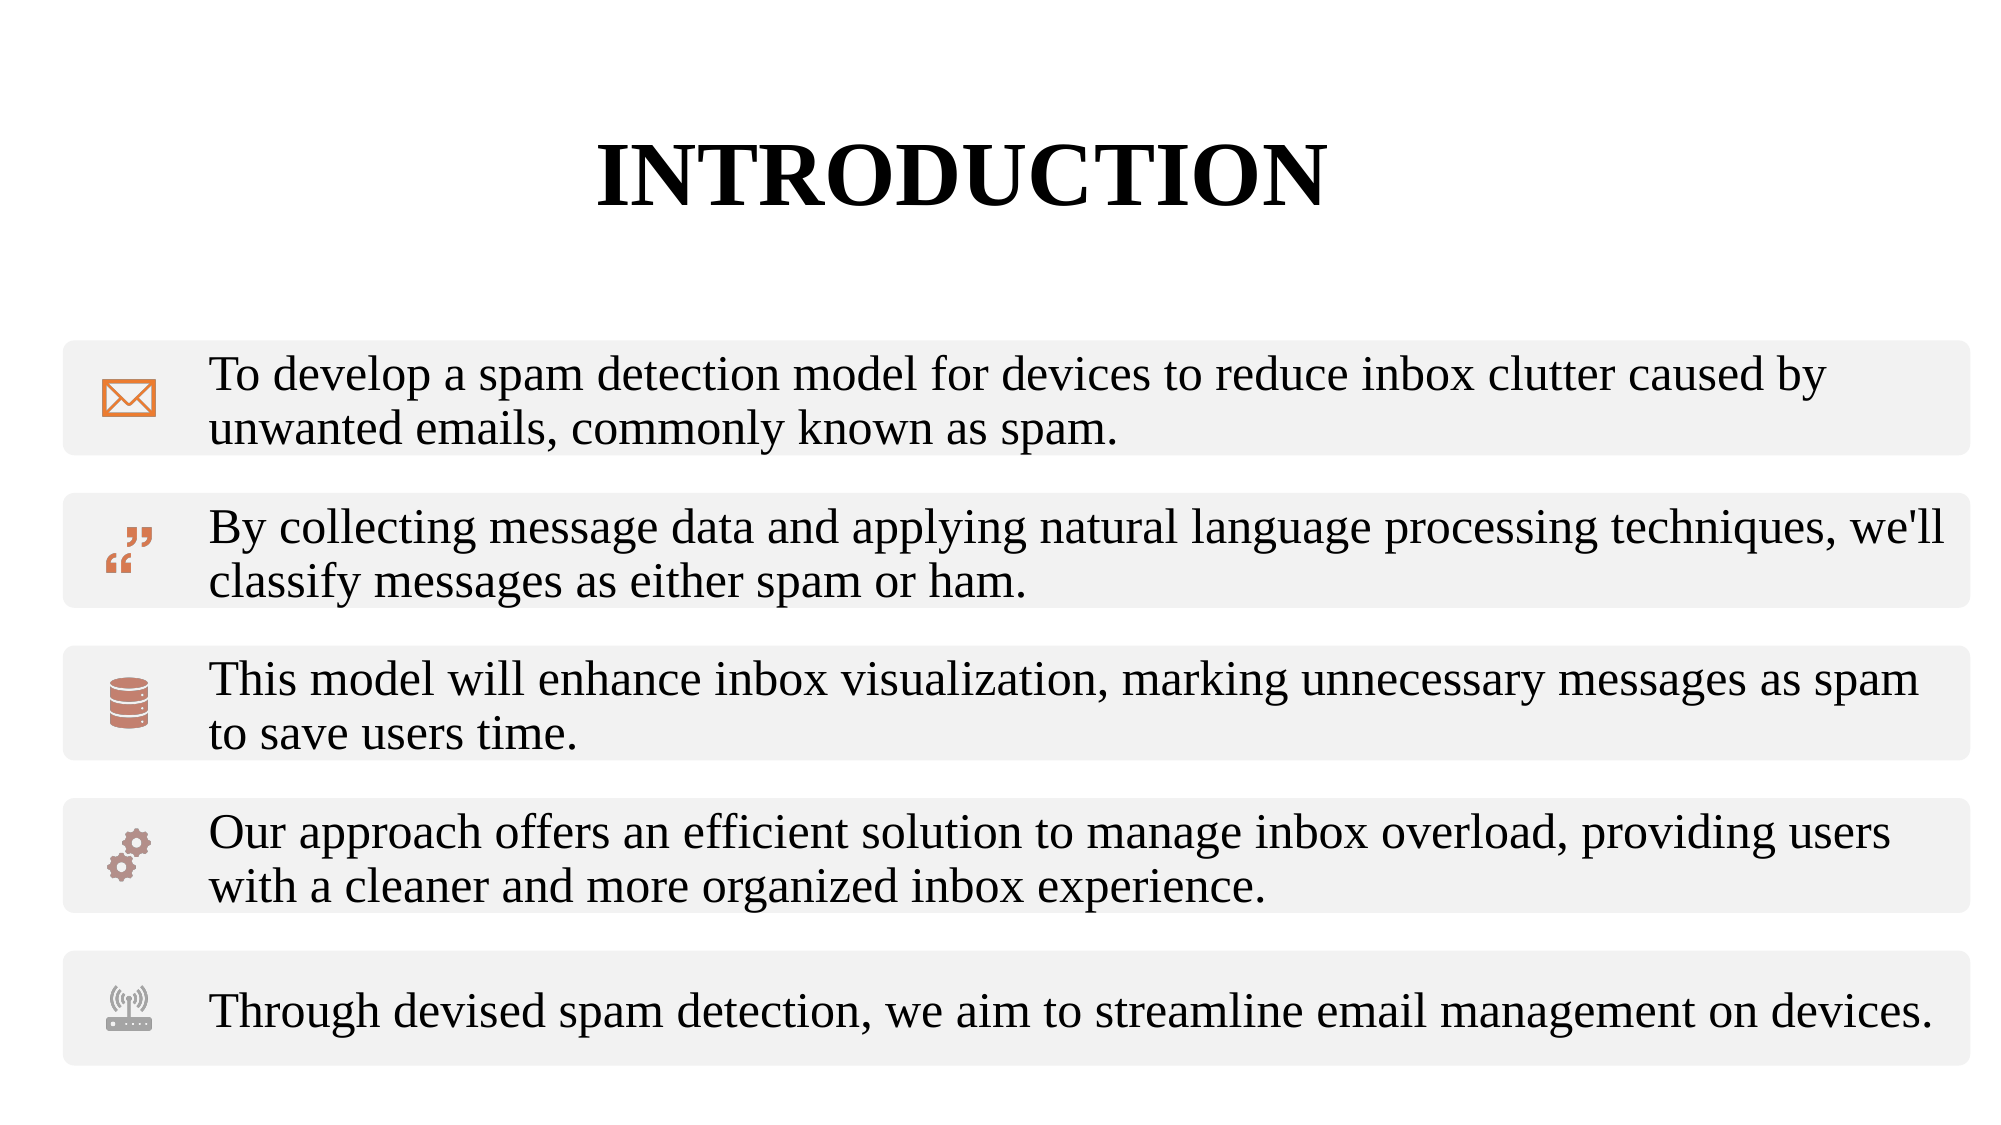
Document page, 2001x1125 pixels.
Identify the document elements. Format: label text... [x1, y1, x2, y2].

title INTRODUCTION [62, 90, 1862, 234]
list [62, 339, 1971, 1074]
